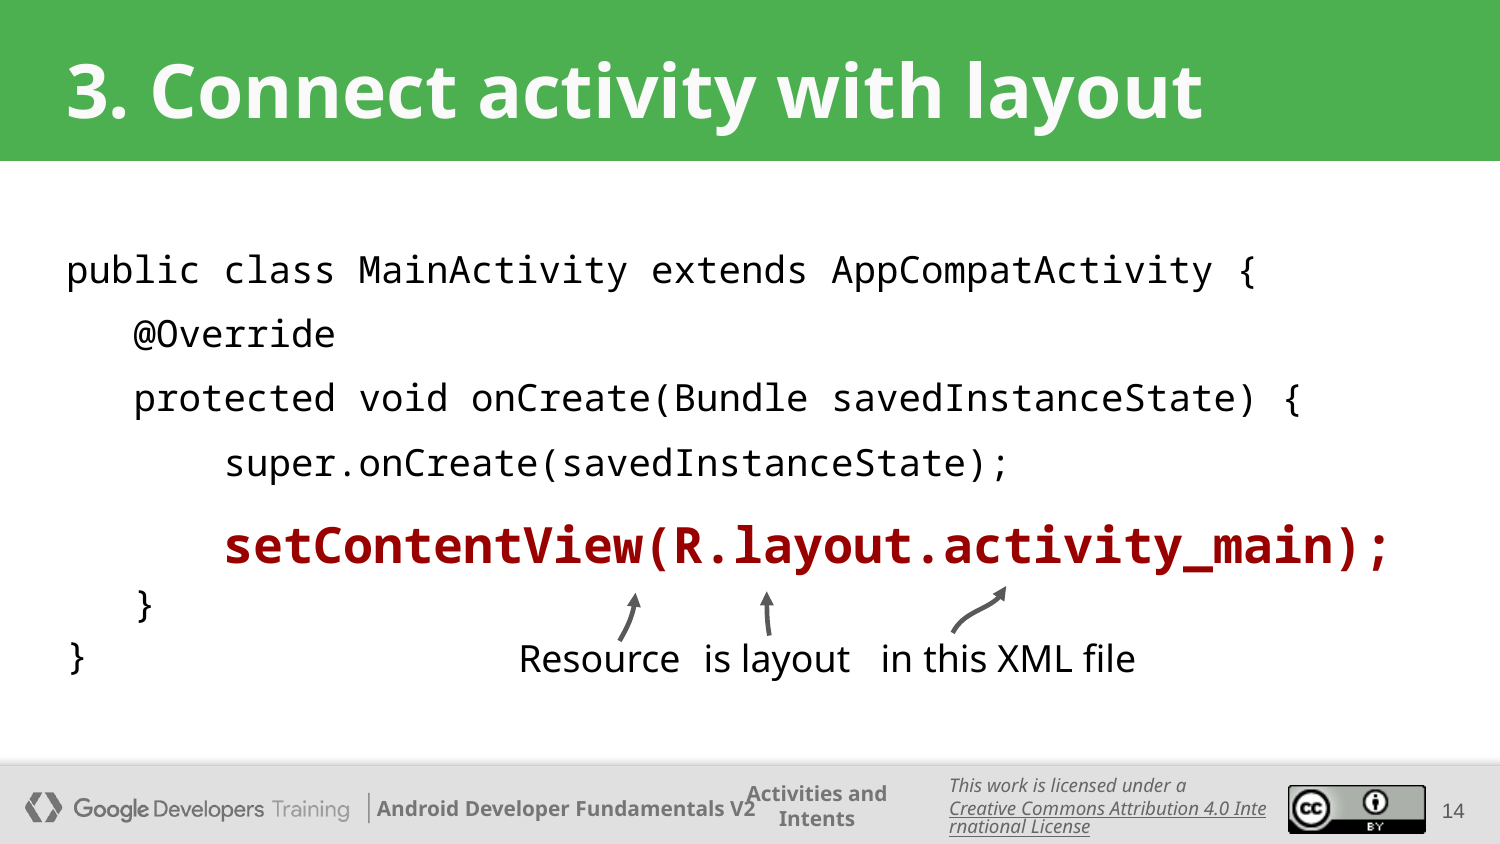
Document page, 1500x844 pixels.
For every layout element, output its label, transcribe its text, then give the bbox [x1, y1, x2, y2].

picture [0, 161, 1500, 844]
title 3. Connect activity with layout [51, 28, 1449, 122]
text_box [619, 592, 641, 641]
text_box [760, 591, 774, 636]
text_box in this XML file [876, 620, 1179, 698]
text_box is layout [710, 620, 876, 698]
slide_number ‹#› [1389, 777, 1480, 842]
text_box Resource [489, 620, 710, 698]
text_box [952, 586, 1007, 633]
list public class MainActivity extends AppCompatActivity { @Override protected void onCreate(Bundle savedInstanceState) { super.onCreate(savedInstanceState); setContentView(R.layout.activity_main); } } [51, 176, 1449, 737]
